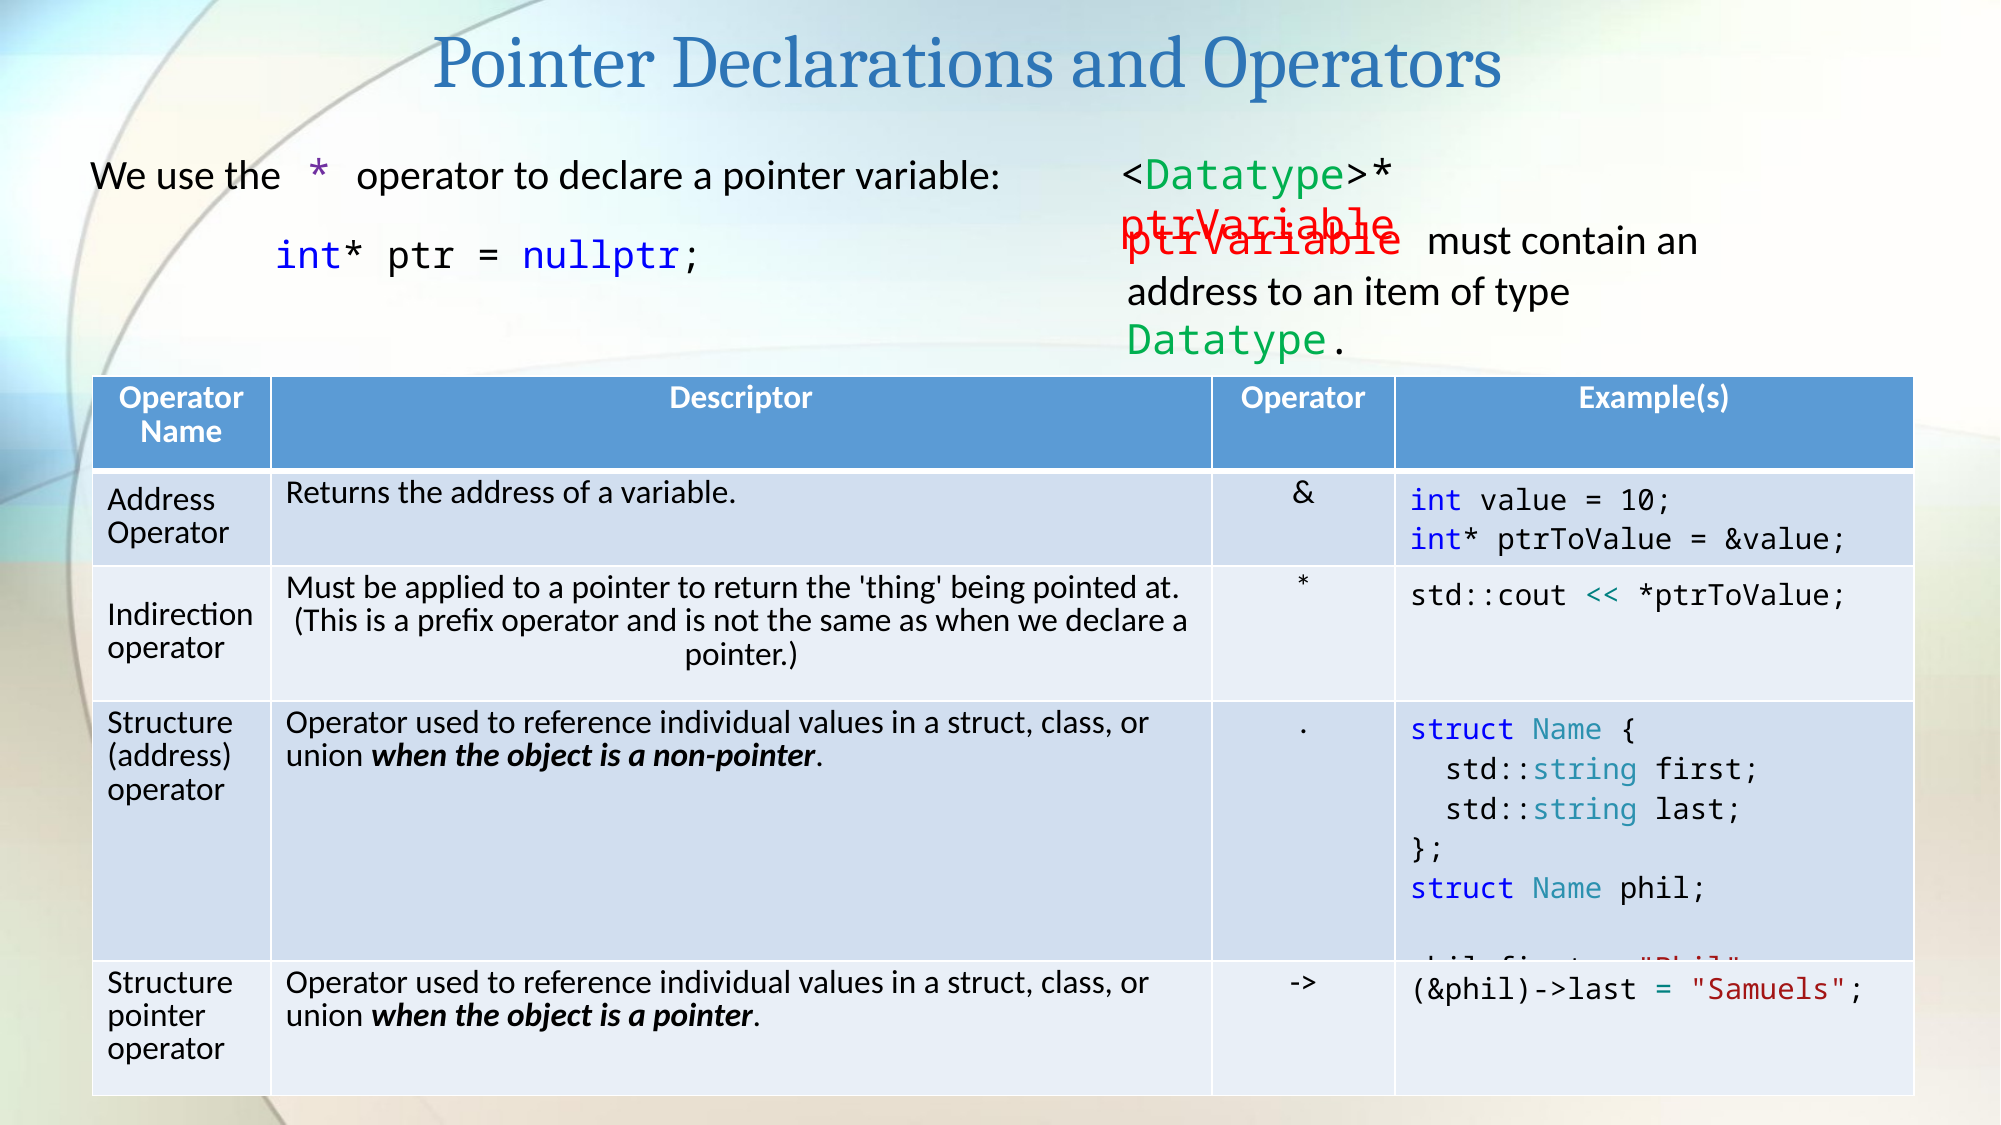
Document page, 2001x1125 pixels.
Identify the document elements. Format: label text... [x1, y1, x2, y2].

text_box <Datatype>* ptrVariable [1105, 140, 1673, 255]
table_cell Must be applied to a pointer to return the 'thing' being pointed at. (This is a prefix operator and is not the same as when we declare a pointer.) [272, 567, 1211, 700]
table_cell * [1213, 567, 1394, 700]
text_box int* ptr = nullptr; [260, 223, 718, 284]
table_cell -> [1213, 962, 1394, 1095]
table_header Operator [1213, 377, 1394, 468]
table_cell Structure pointer operator [93, 962, 270, 1095]
table_header Example(s) [1396, 377, 1913, 468]
table_cell Indirection operator [93, 567, 270, 700]
text_box We use the * operator to declare a pointer variable: [75, 140, 1017, 206]
table_cell Operator used to reference individual values in a struct, class, or union when the object is a non-pointer. [272, 702, 1211, 960]
table_cell Operator used to reference individual values in a struct, class, or union when the object is a pointer. [272, 962, 1211, 1095]
text_box ptrVariable must contain an address to an item of type Datatype. [1112, 205, 1817, 371]
table_cell Structure (address) operator [93, 702, 270, 960]
table_cell (&phil)->last = "Samuels"; [1396, 962, 1913, 1095]
table_cell Address Operator [93, 474, 270, 565]
table_header Operator Name [93, 377, 270, 468]
table_cell & [1213, 474, 1394, 565]
text_box Pointer Declarations and Operators [75, 11, 1861, 105]
table_cell . [1213, 702, 1394, 960]
table_cell std::cout << *ptrToValue; [1396, 567, 1913, 700]
table_cell int value = 10; int* ptrToValue = &value; [1396, 474, 1913, 565]
table_cell struct Name { std::string first; std::string last; }; struct Name phil; phil.first = "Phil"; [1396, 702, 1913, 960]
table_cell Returns the address of a variable. [272, 474, 1211, 565]
table_header Descriptor [272, 377, 1211, 468]
picture [0, 0, 2001, 1125]
